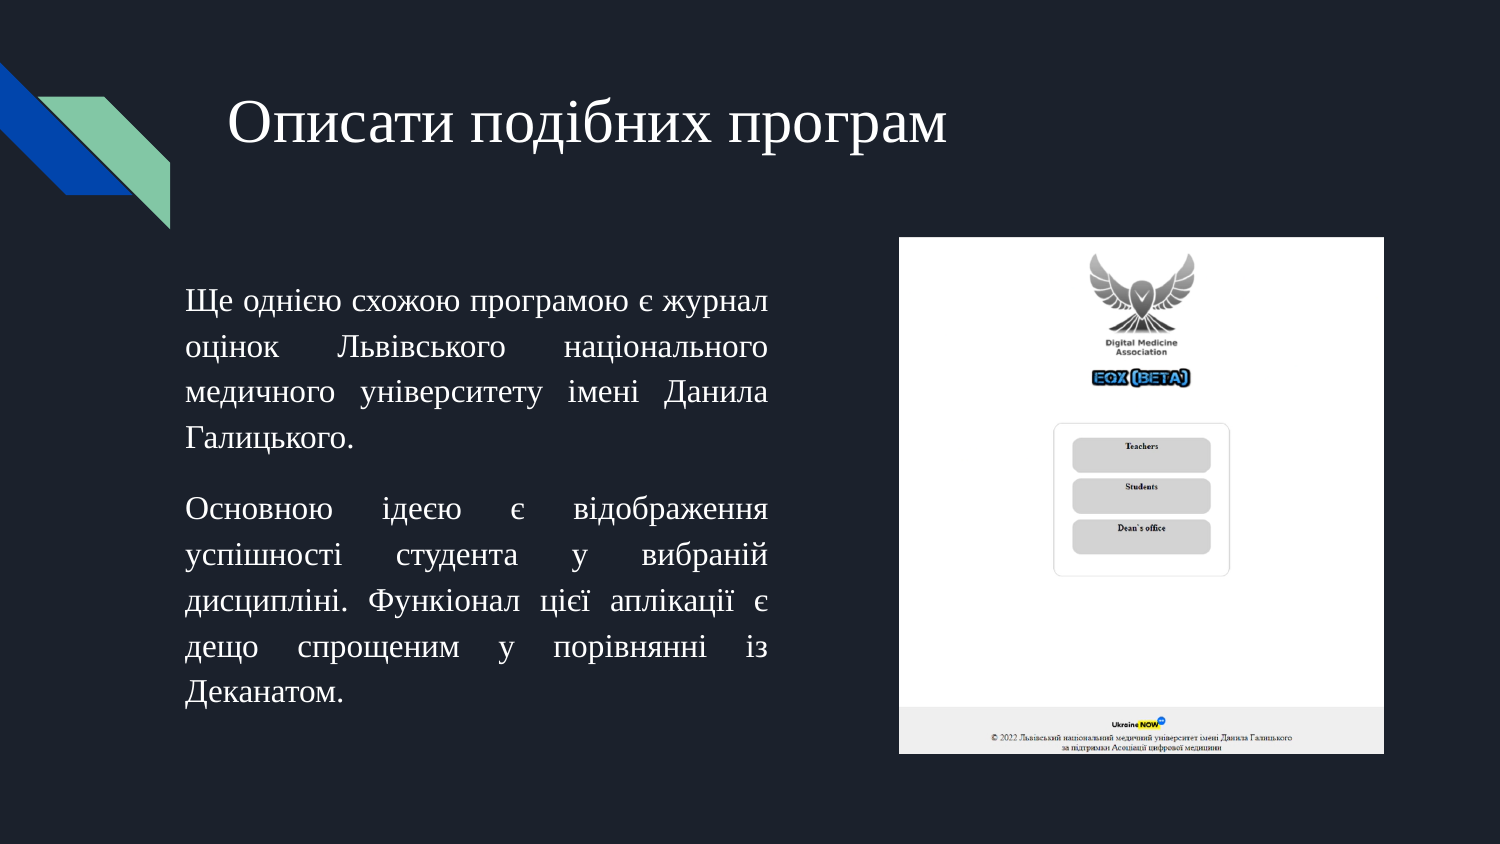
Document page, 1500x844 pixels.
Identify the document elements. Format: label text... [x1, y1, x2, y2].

picture [898, 237, 1385, 755]
title Описати подібних програм [212, 64, 1368, 215]
list Ще однією схожою програмою є журнал оцінок Львівського національного медичного університету імені Данила Галицького. Основною ідеєю є відображення успішності студента у вибраній дисципліні. Функіонал цієї аплікації є дещо спрощеним у порівнянні із Деканатом. [170, 257, 785, 804]
